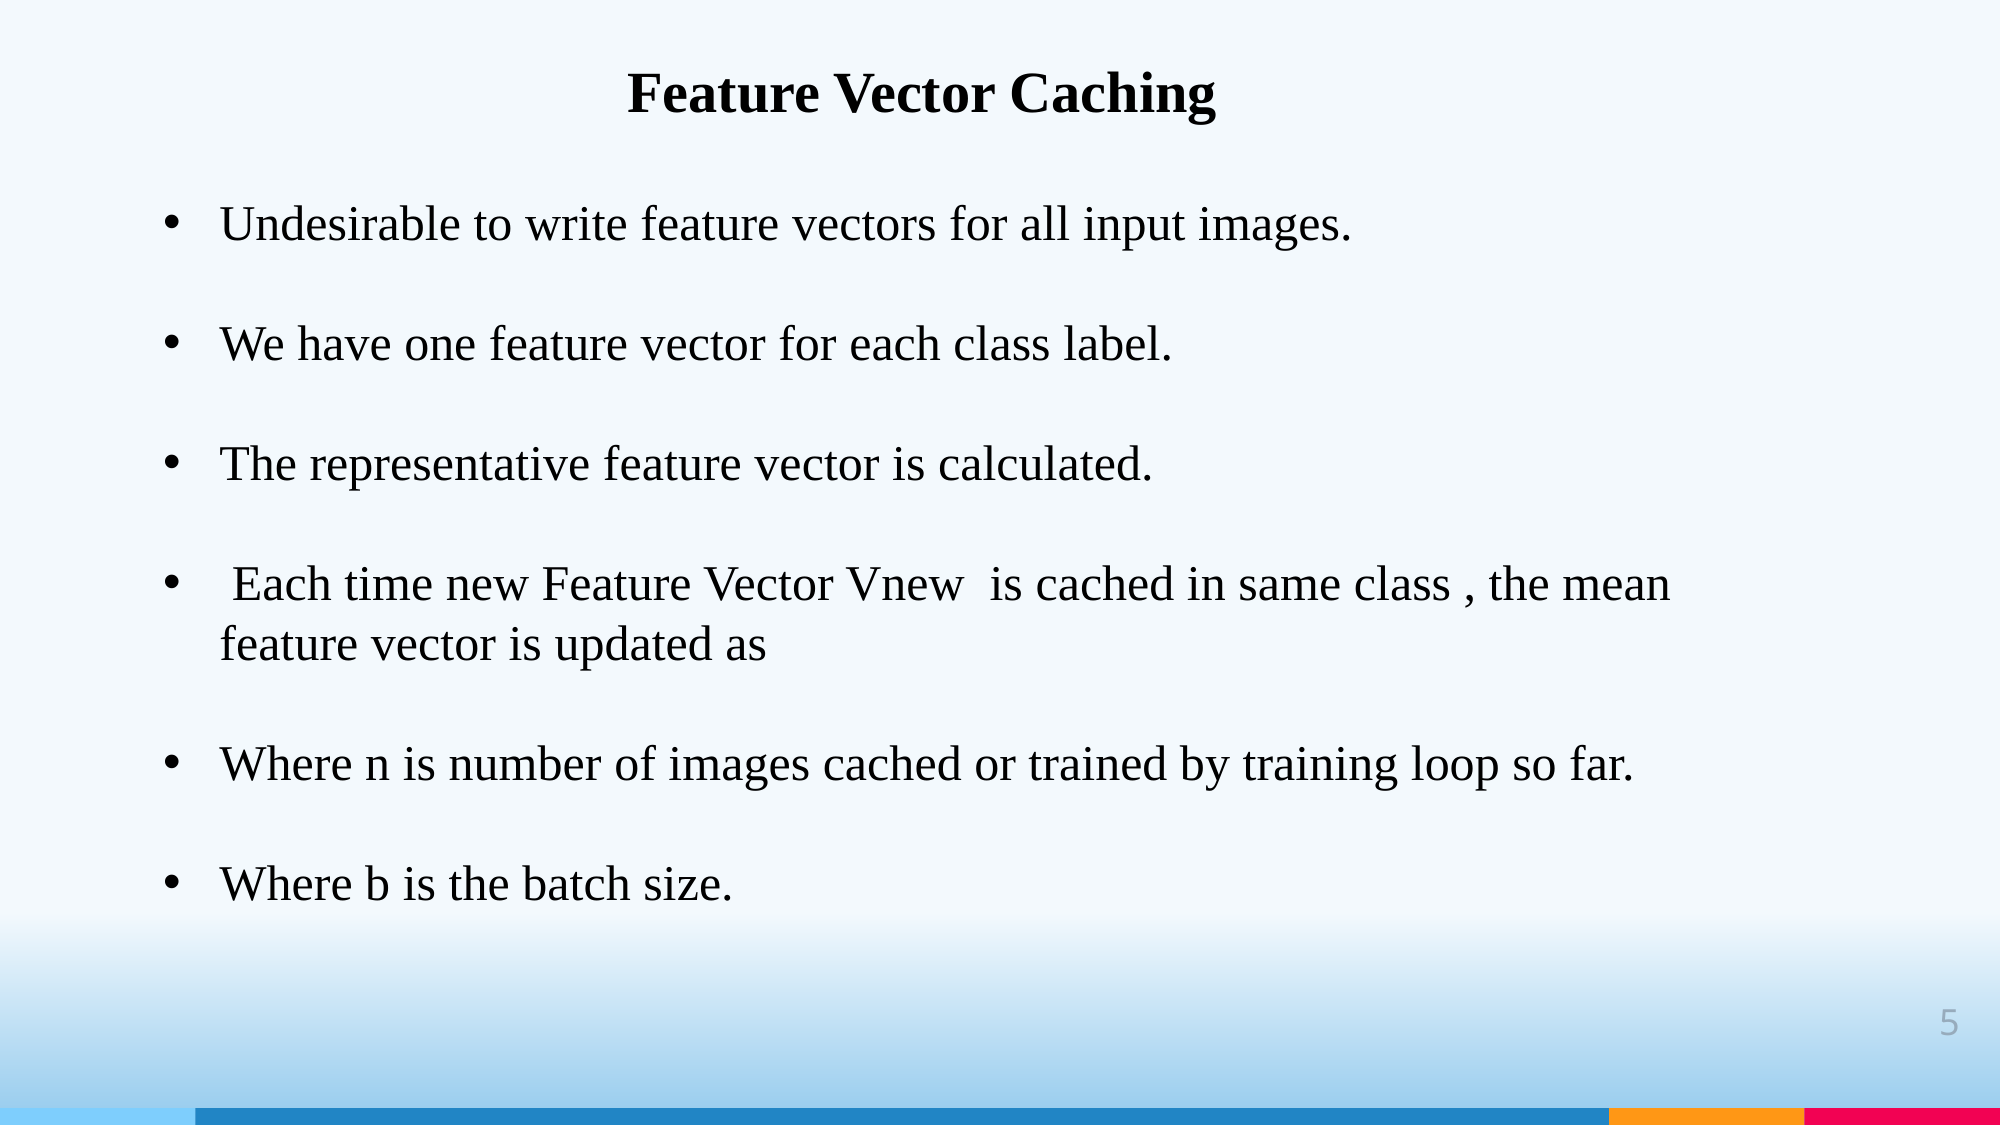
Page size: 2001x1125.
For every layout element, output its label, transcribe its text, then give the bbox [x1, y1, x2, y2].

slide_number 5 [17, 984, 1975, 1096]
text_box Feature Vector Caching [612, 46, 1307, 132]
